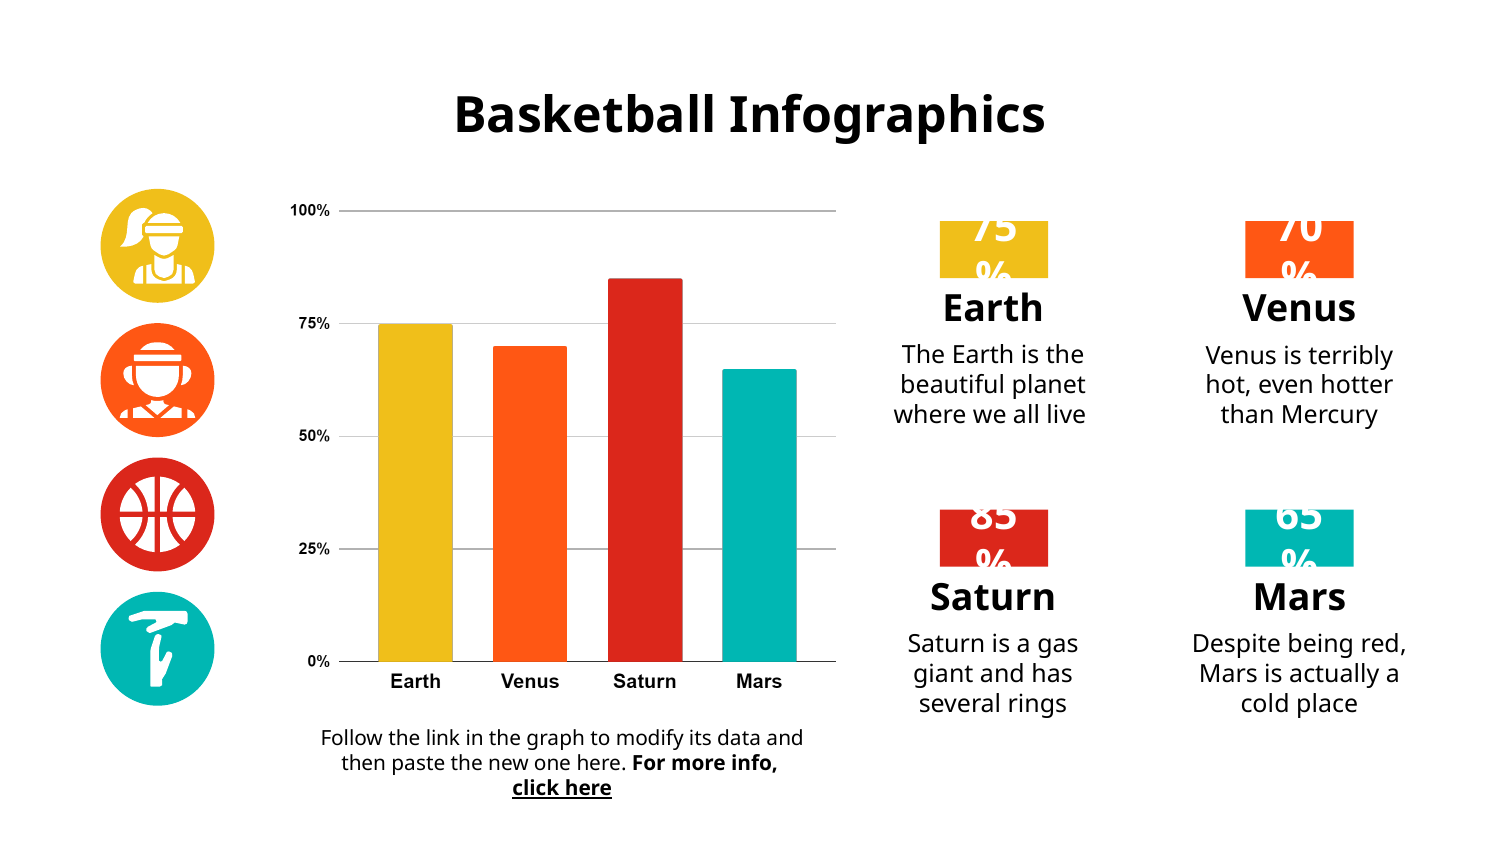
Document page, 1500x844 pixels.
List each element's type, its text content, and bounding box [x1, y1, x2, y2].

text_box [100, 323, 215, 420]
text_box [119, 476, 196, 553]
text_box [1173, 220, 1426, 431]
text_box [119, 342, 196, 419]
picture [261, 175, 863, 719]
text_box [867, 509, 1119, 719]
text_box [100, 591, 215, 706]
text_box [127, 610, 188, 687]
title Basketball Infographics [75, 67, 1425, 162]
text_box [124, 292, 191, 303]
text_box [100, 457, 215, 553]
text_box Follow the link in the graph to modify its data and then paste the new one here. For more info, click here [294, 726, 830, 818]
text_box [119, 207, 196, 284]
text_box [1173, 509, 1426, 719]
text_box [122, 425, 193, 438]
text_box [100, 188, 215, 284]
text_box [868, 220, 1119, 431]
text_box [126, 562, 189, 572]
